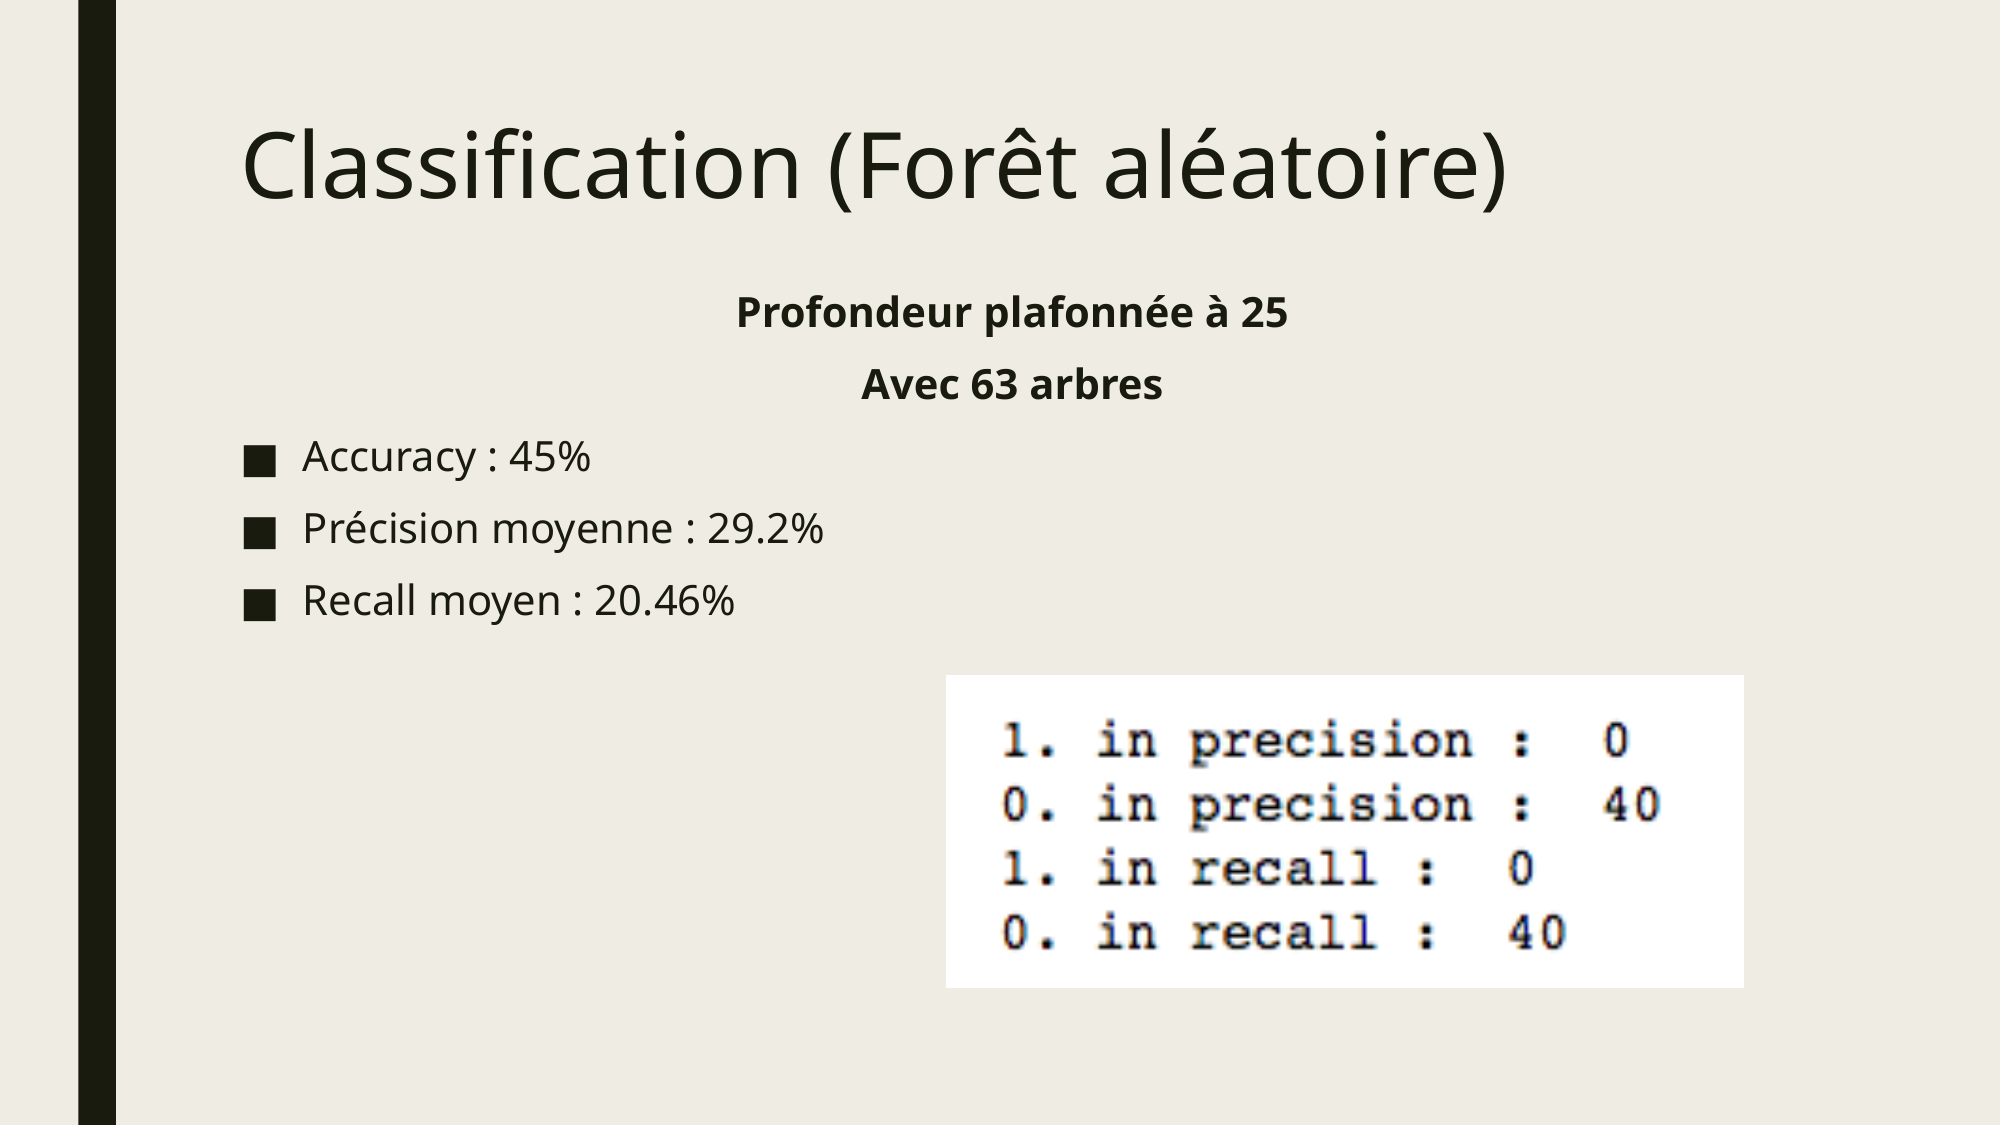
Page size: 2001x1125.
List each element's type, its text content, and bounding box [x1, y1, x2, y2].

title Classification (Forêt aléatoire) [225, 112, 1800, 260]
picture [946, 675, 1744, 988]
list Profondeur plafonnée à 25 Avec 63 arbres Accuracy : 45% Précision moyenne : 29.2% Recall moyen : 20.46% [225, 282, 1800, 963]
